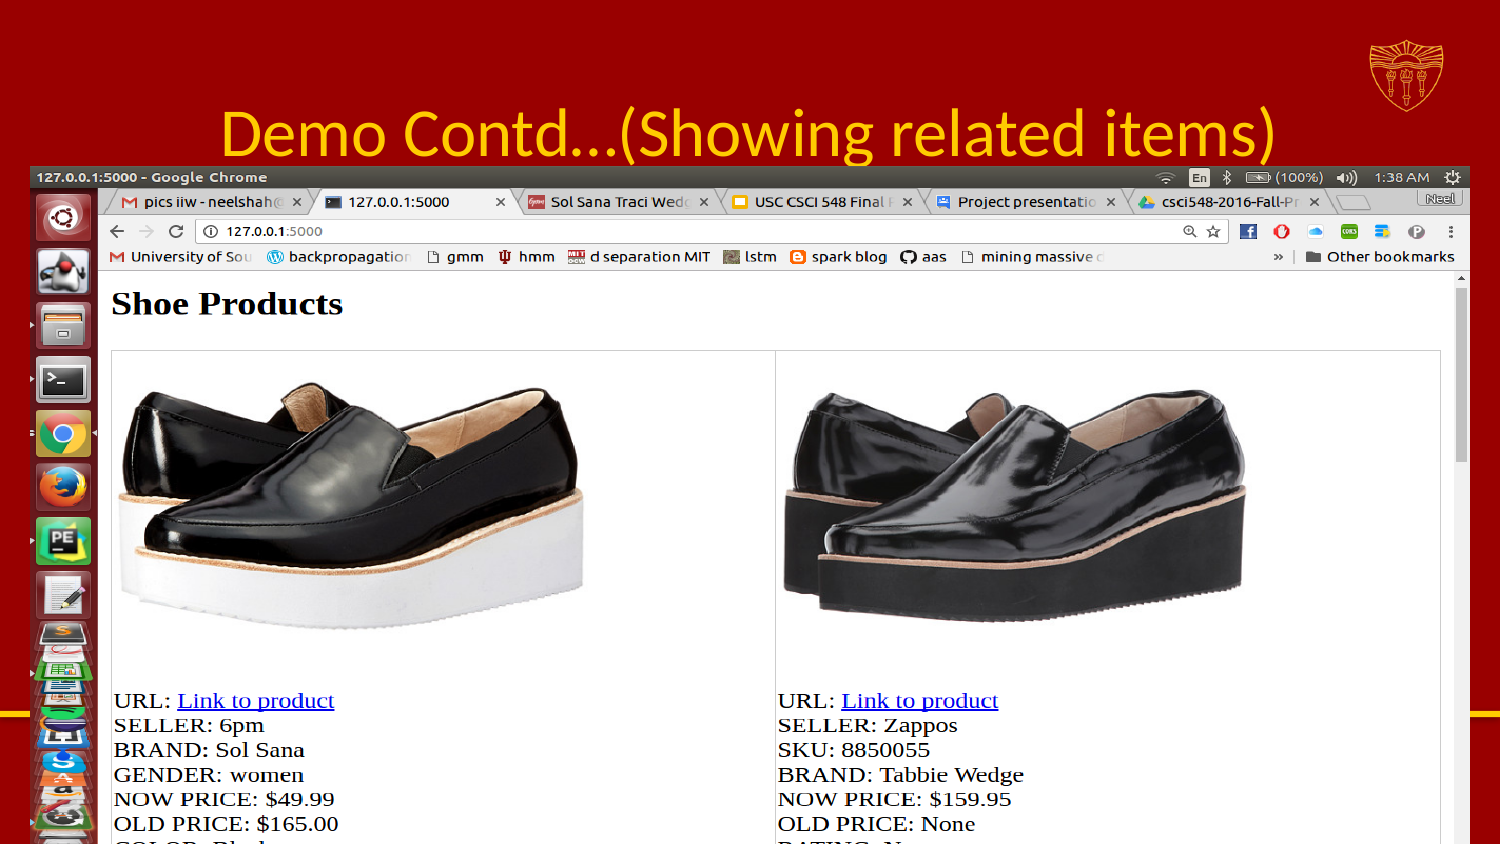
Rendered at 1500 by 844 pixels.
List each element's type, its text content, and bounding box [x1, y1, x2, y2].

title Demo Contd…(Showing related items) [51, 72, 1449, 165]
picture [30, 166, 1470, 844]
picture [1345, 29, 1468, 122]
